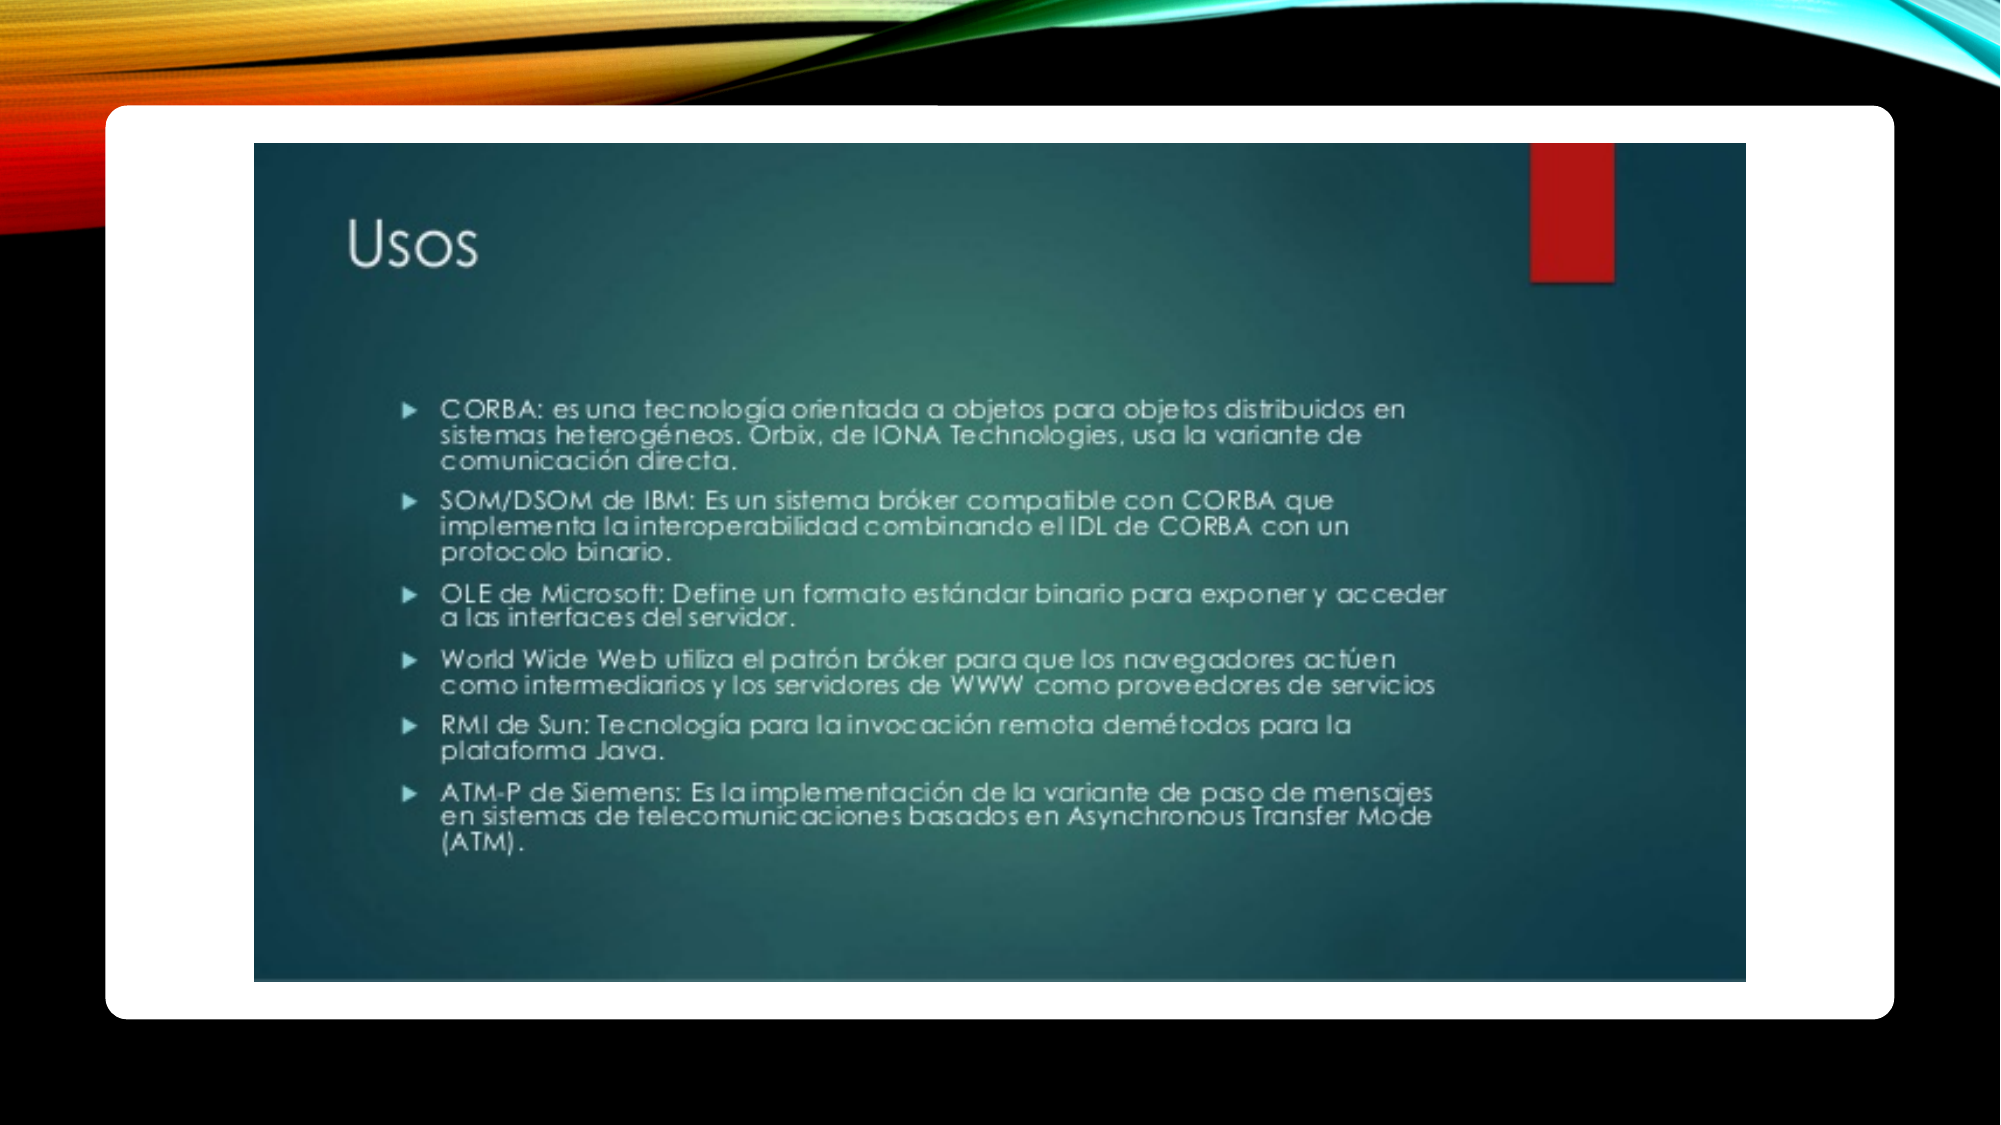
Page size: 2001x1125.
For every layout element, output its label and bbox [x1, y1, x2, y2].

picture [254, 143, 1746, 982]
text_box [104, 104, 1896, 1021]
picture [0, 0, 2000, 237]
